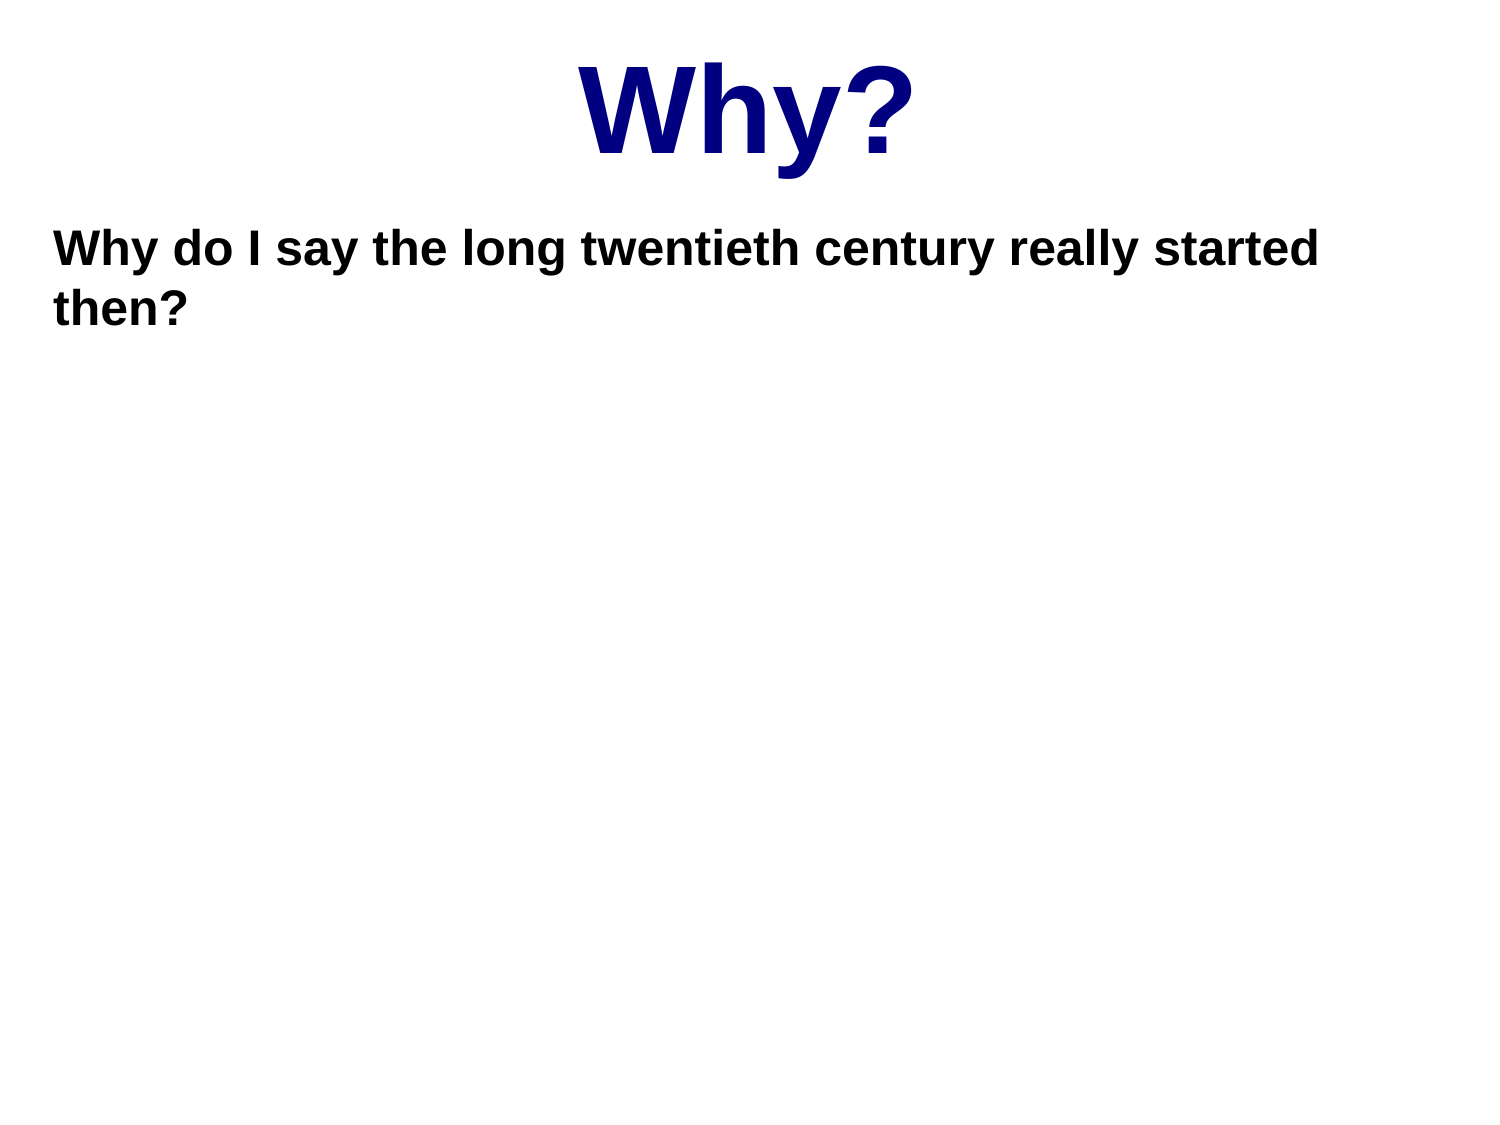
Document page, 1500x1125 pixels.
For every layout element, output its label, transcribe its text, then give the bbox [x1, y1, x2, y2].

title Why? [44, 0, 1453, 207]
list Why do I say the long twentieth century really started then? [44, 207, 1453, 1094]
